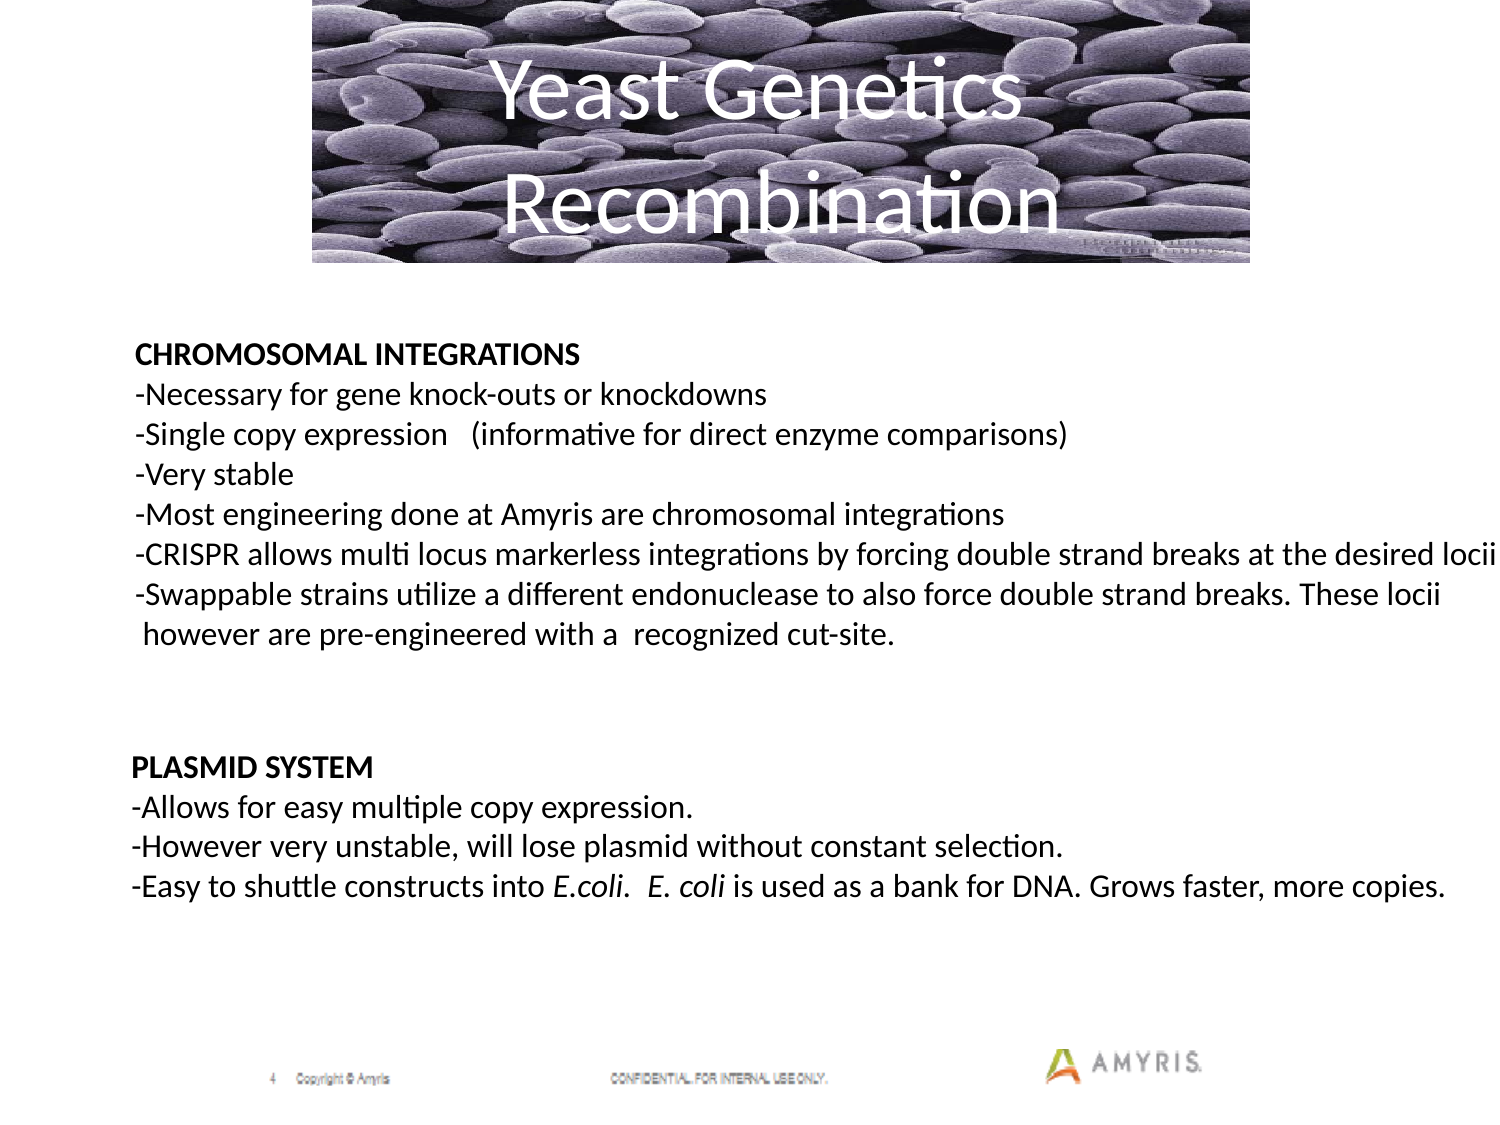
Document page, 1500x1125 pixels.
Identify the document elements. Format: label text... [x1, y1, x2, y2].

text_box CHROMOSOMAL INTEGRATIONS -Necessary for gene knock-outs or knockdowns -Single copy expression (informative for direct enzyme comparisons) -Very stable -Most engineering done at Amyris are chromosomal integrations -CRISPR allows multi locus markerless integrations by forcing double strand breaks at the desired locii -Swappable strains utilize a different endonuclease to also force double strand breaks. These locii however are pre-engineered with a recognized cut-site. [120, 324, 1500, 739]
picture [226, 1049, 1249, 1094]
picture [312, 0, 1251, 263]
text_box Yeast Genetics Recombination [300, 0, 1500, 305]
text_box PLASMID SYSTEM -Allows for easy multiple copy expression. -However very unstable, will lose plasmid without constant selection. -Easy to shuttle constructs into E.coli. E. coli is used as a bank for DNA. Grows faster, more copies. [116, 737, 1463, 912]
